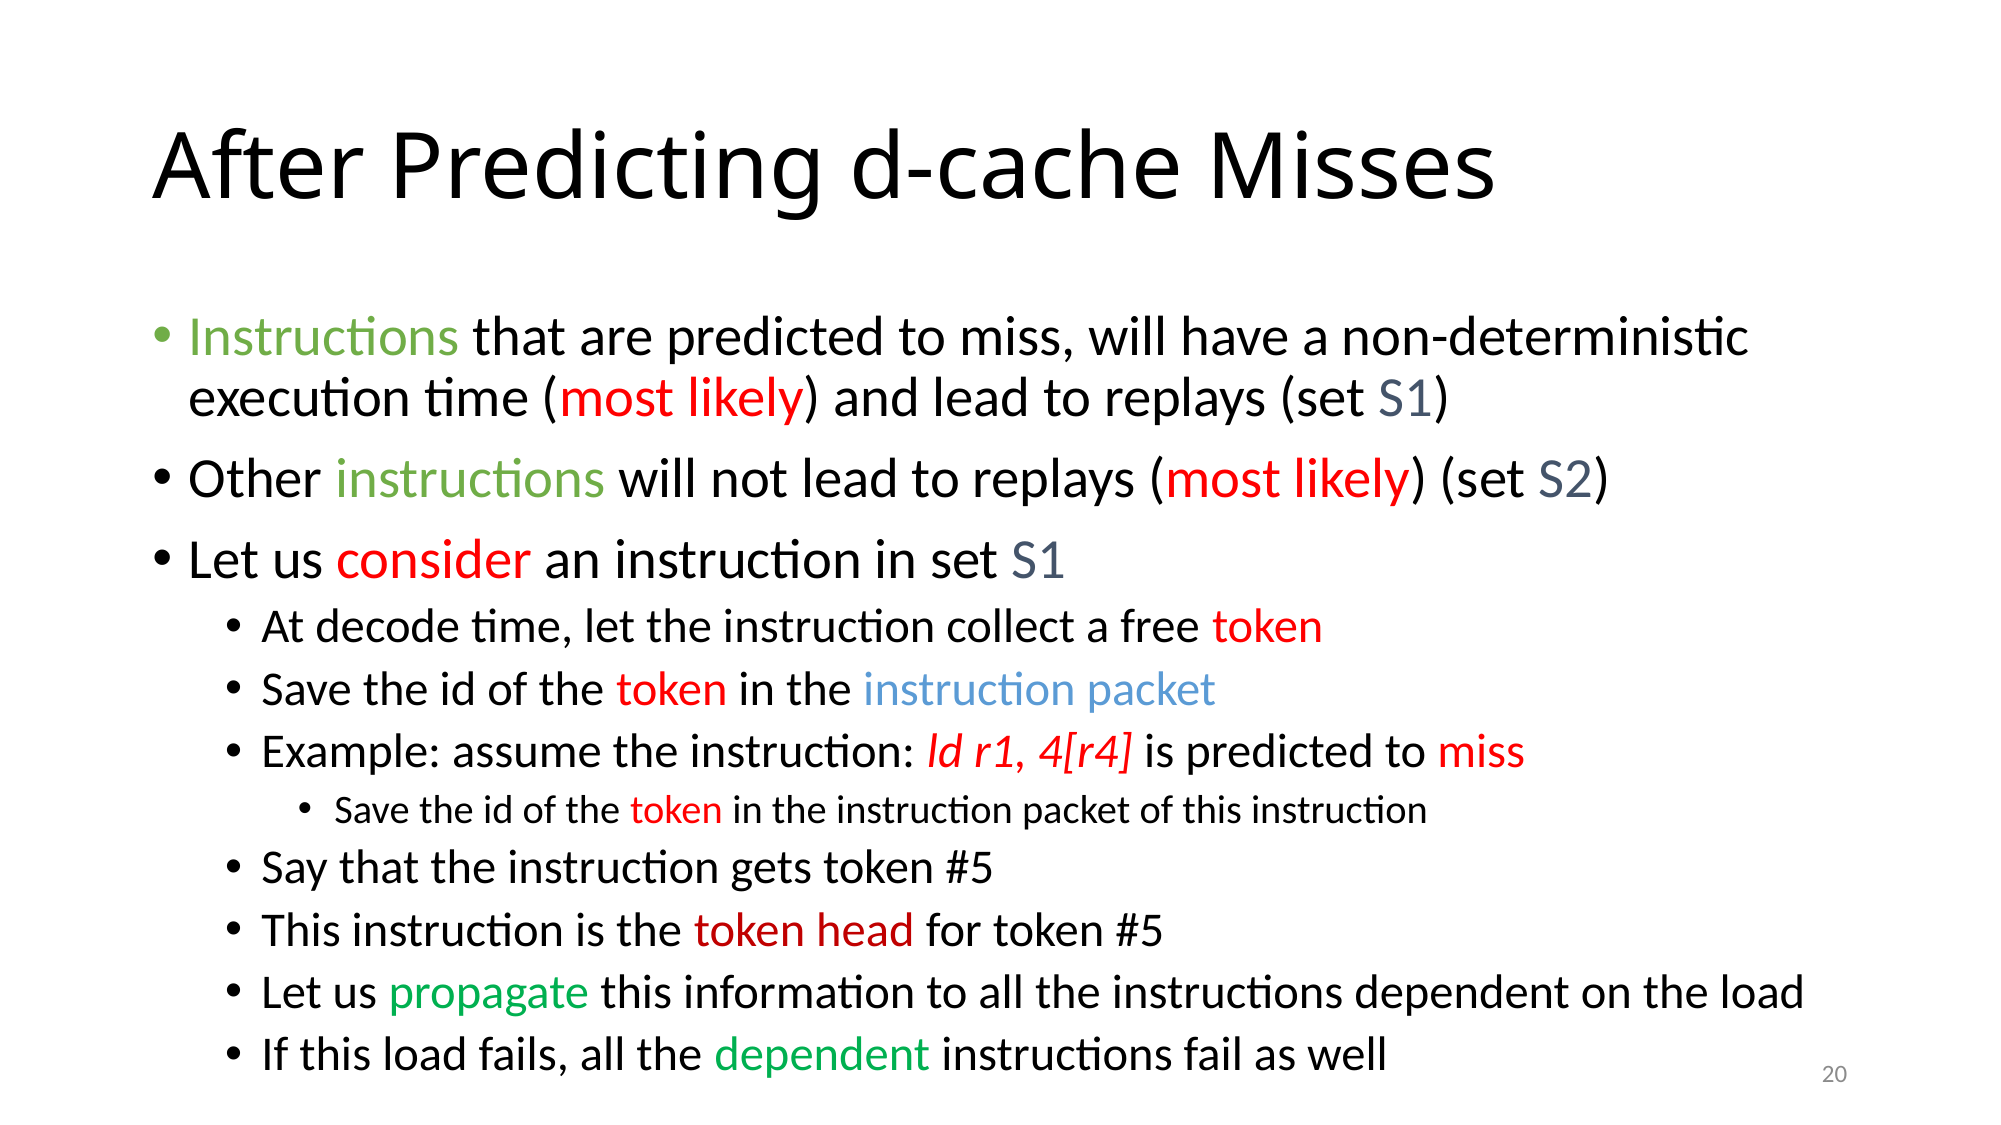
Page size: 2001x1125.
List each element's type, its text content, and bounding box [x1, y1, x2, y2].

title After Predicting d-cache Misses [137, 59, 1863, 278]
slide_number 20 [1412, 1042, 1863, 1103]
list Instructions that are predicted to miss, will have a non-deterministic execution time (most likely) and lead to replays (set S1) Other instructions will not lead to replays (most likely) (set S2) Let us consider an instruction in set S1 At decode time, let the instruction collect a free token Save the id of the token in the instruction packet Example: assume the instruction: ld r1, 4[r4] is predicted to miss Save the id of the token in the instruction packet of this instruction Say that the instruction gets token #5 This instruction is the token head for token #5 Let us propagate this information to all the instructions dependent on the load If this load fails, all the dependent instructions fail as well [137, 299, 1863, 1104]
